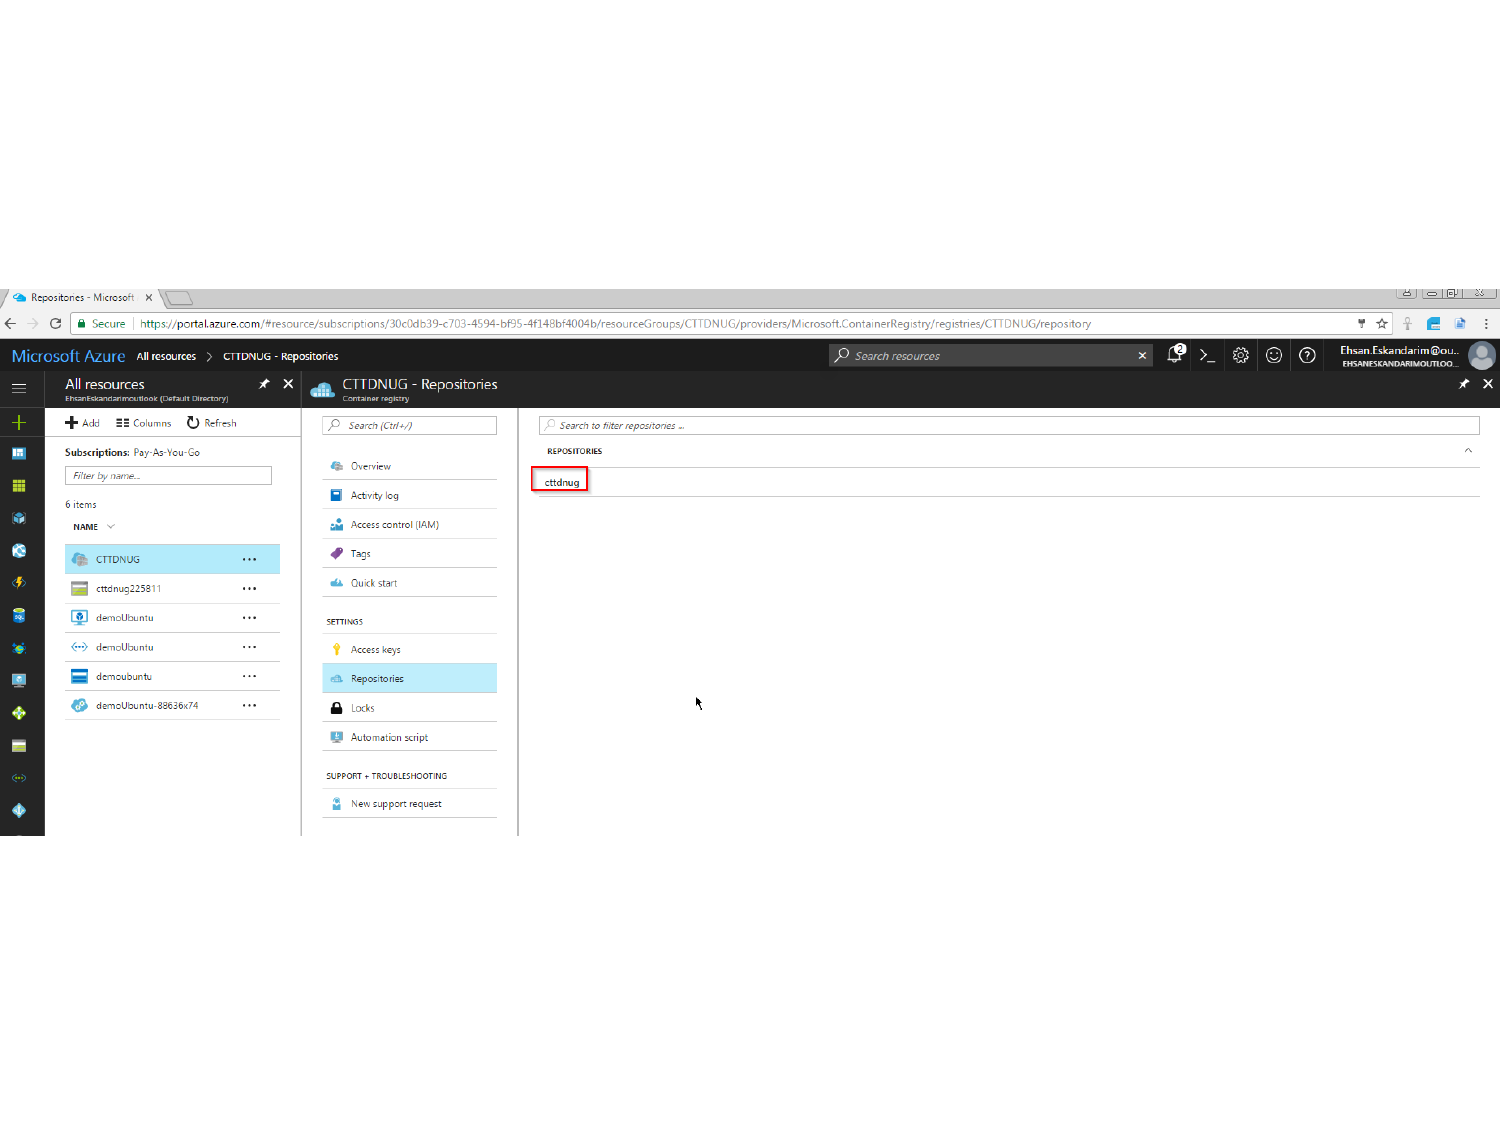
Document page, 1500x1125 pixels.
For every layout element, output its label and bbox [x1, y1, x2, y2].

picture [0, 288, 1500, 837]
